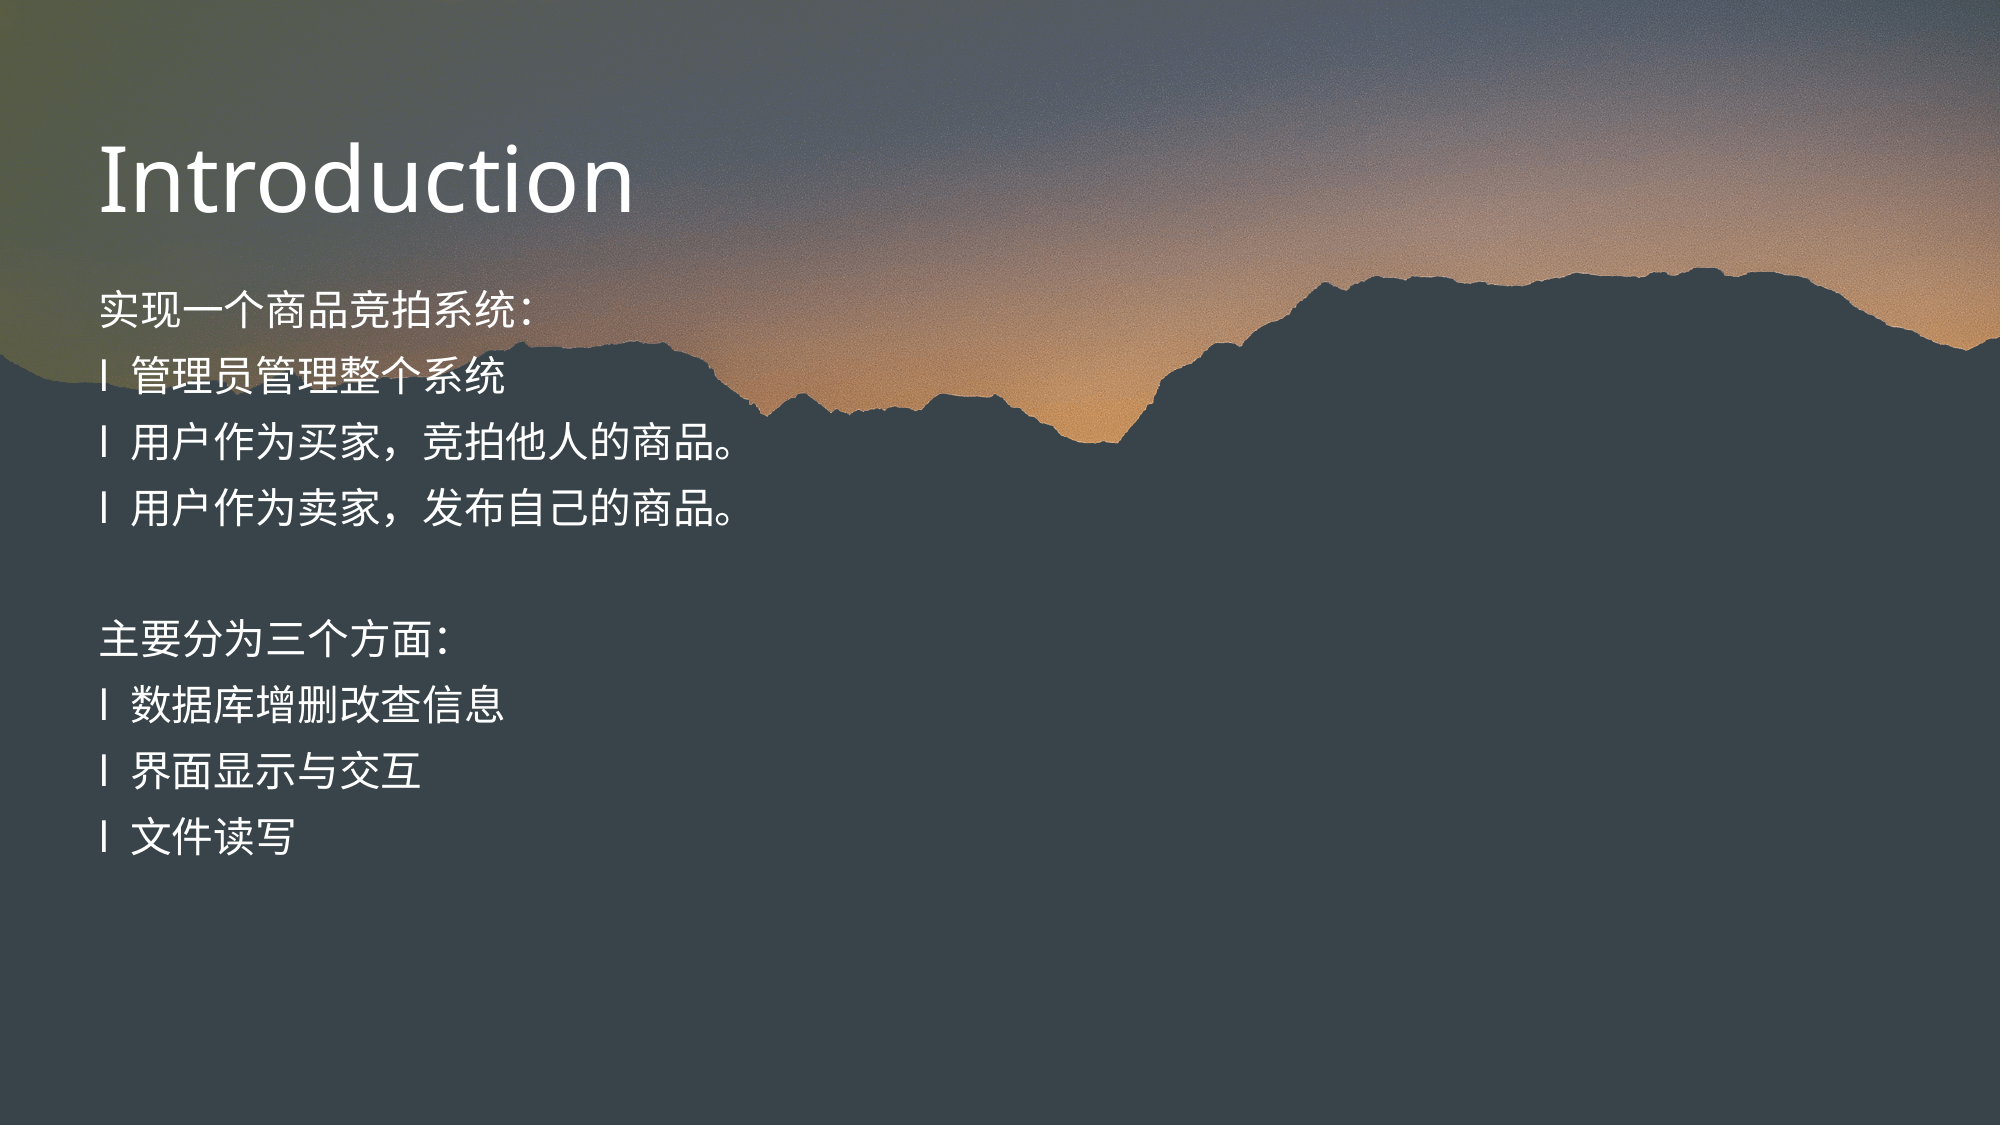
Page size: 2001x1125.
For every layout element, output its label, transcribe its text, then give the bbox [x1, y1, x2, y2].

picture [0, 0, 2000, 1125]
list 实现一个商品竞拍系统： l 管理员管理整个系统 l 用户作为买家，竞拍他人的商品。 l 用户作为卖家，发布自己的商品。 主要分为三个方面： l 数据库增删改查信息 l 界面显示与交互 l 文件读写 [83, 281, 1606, 994]
title Introduction [83, 86, 1606, 279]
